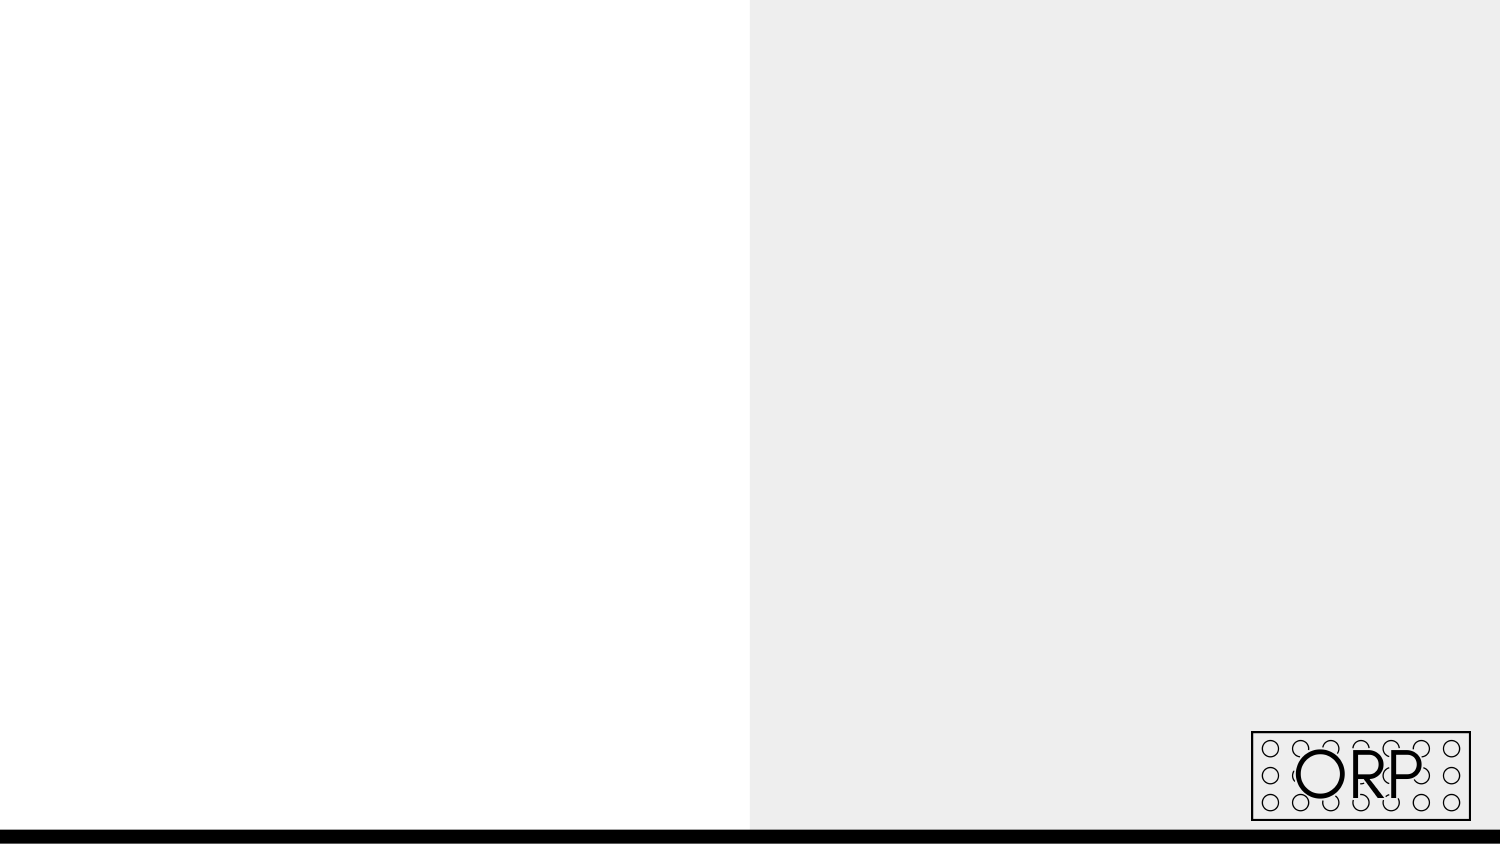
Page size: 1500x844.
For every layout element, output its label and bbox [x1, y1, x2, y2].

picture [1251, 731, 1471, 821]
